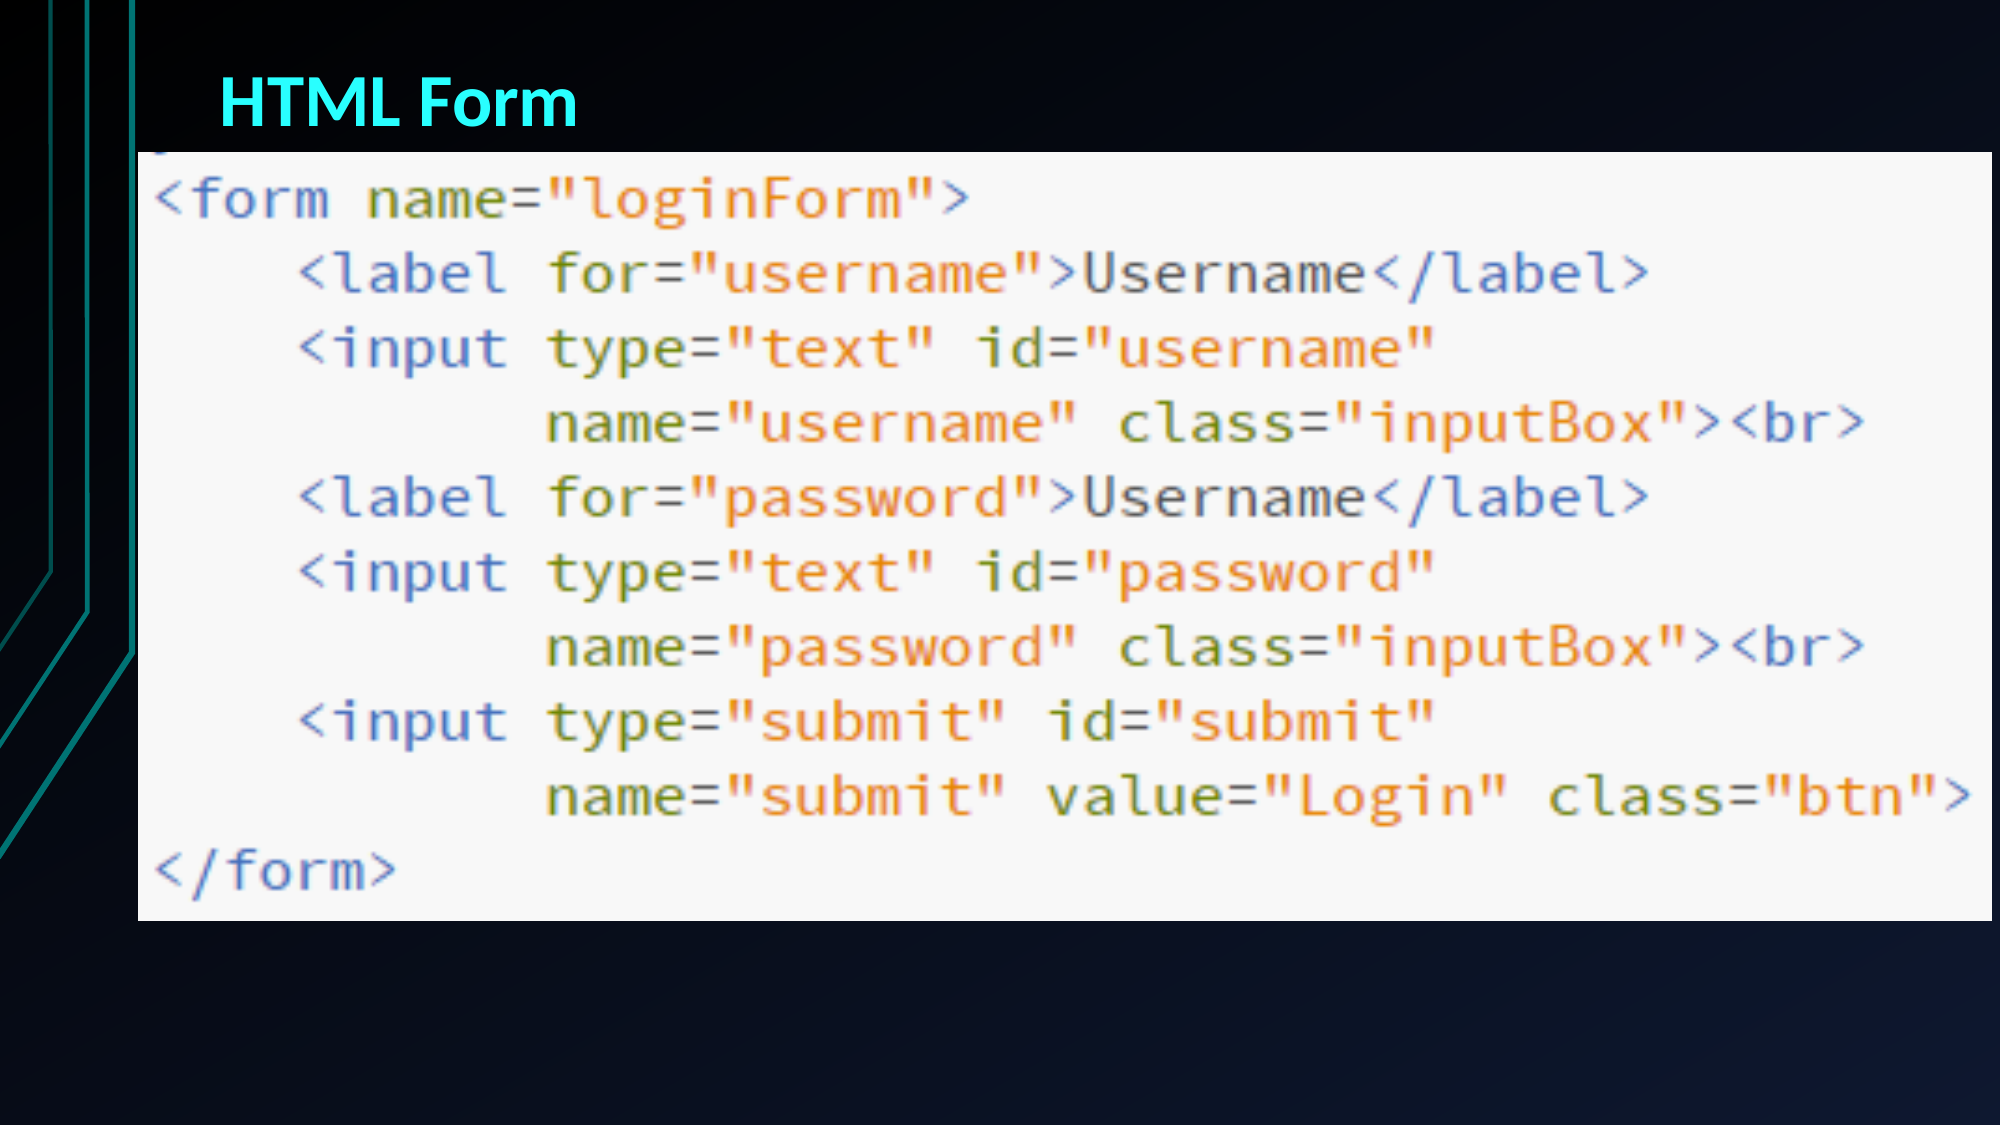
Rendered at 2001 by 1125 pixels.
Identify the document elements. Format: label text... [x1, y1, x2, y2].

picture [138, 152, 1992, 921]
title HTML Form [200, 45, 1900, 150]
